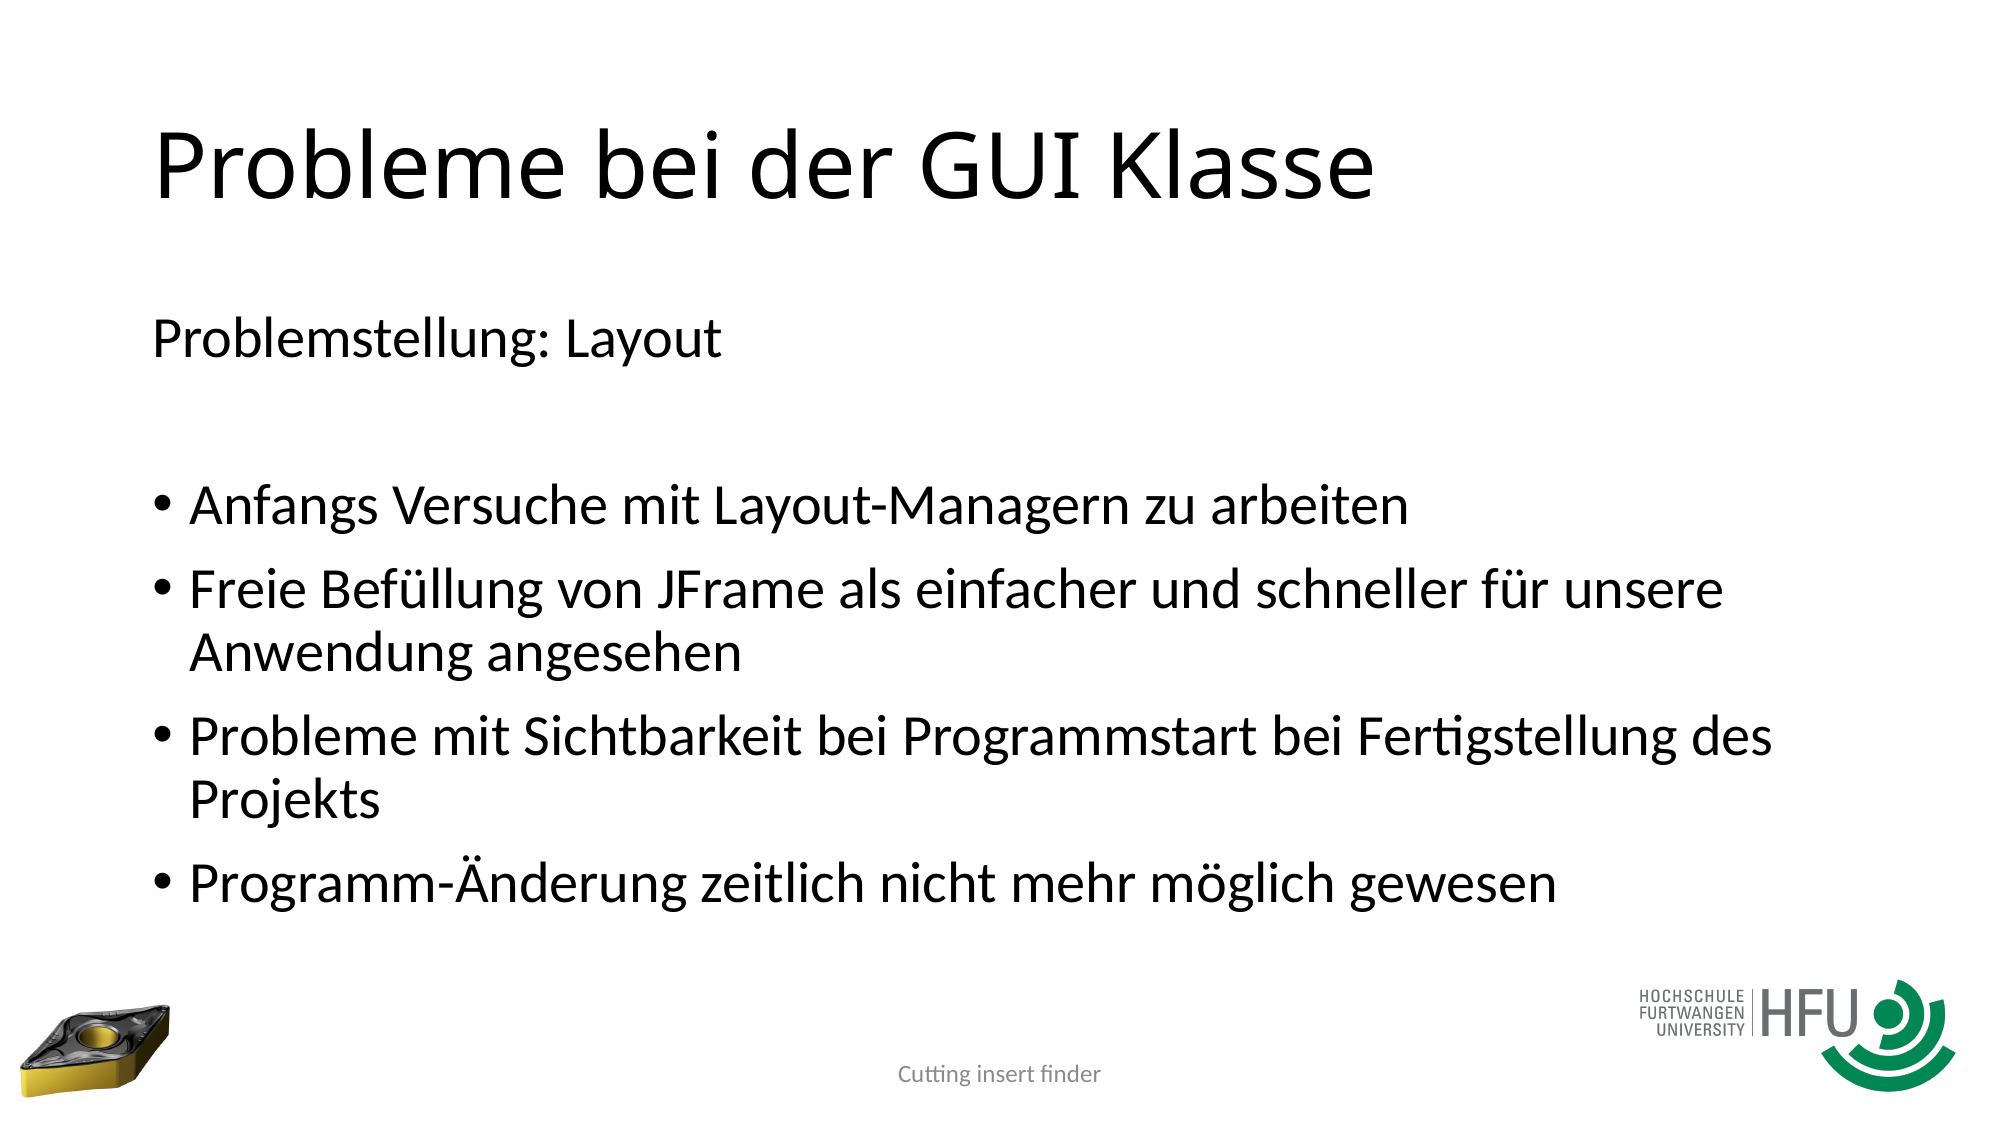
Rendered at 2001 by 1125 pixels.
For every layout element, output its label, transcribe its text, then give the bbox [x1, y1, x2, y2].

picture [1637, 976, 1959, 1095]
picture [20, 976, 170, 1125]
list Problemstellung: Layout Anfangs Versuche mit Layout-Managern zu arbeiten Freie Befüllung von JFrame als einfacher und schneller für unsere Anwendung angesehen Probleme mit Sichtbarkeit bei Programmstart bei Fertigstellung des Projekts Programm-Änderung zeitlich nicht mehr möglich gewesen [137, 299, 1863, 1014]
footer Cutting insert finder [662, 1042, 1338, 1103]
title Probleme bei der GUI Klasse [137, 59, 1863, 278]
